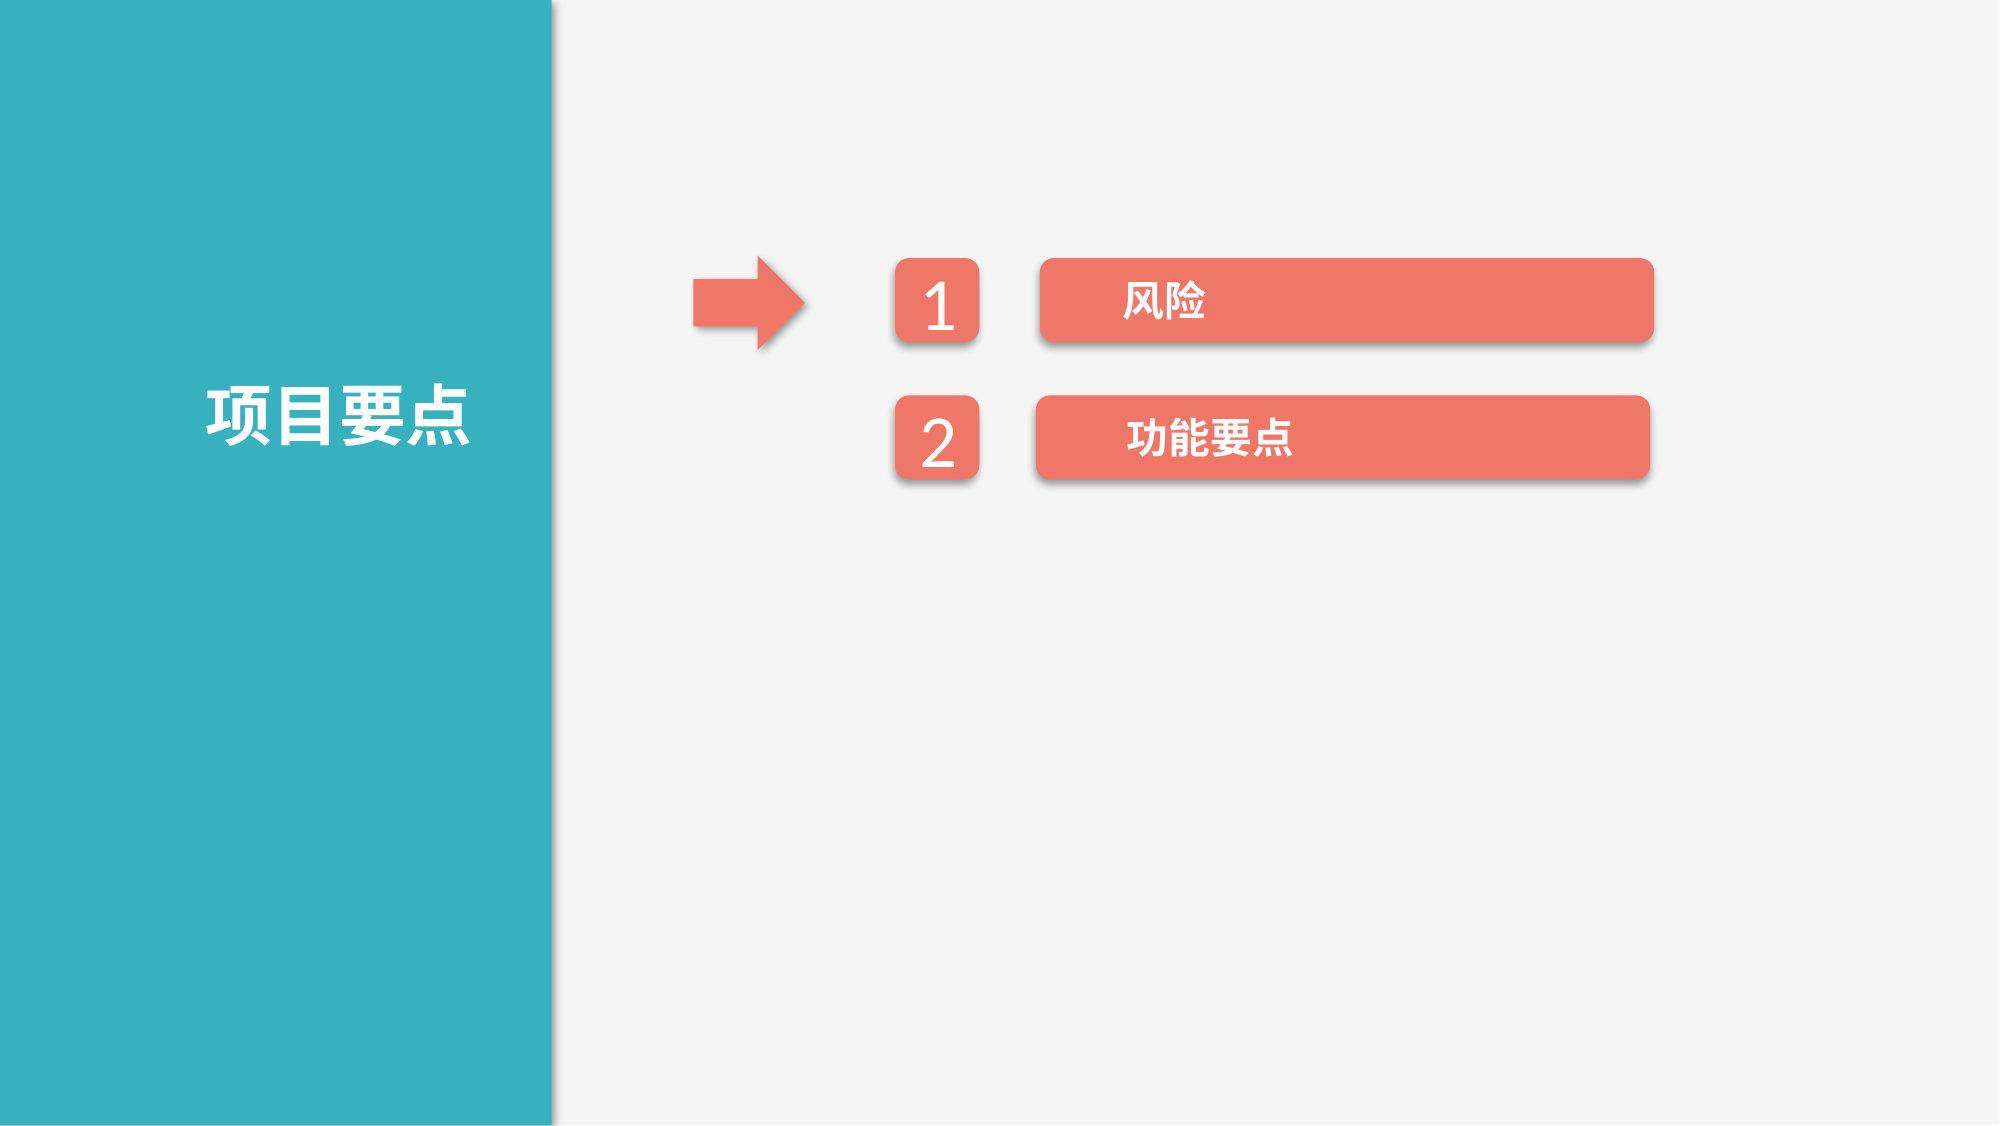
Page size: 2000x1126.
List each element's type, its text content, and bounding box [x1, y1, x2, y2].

text_box [0, 0, 552, 1126]
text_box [1035, 395, 1651, 480]
text_box [691, 253, 807, 352]
text_box 1 [892, 255, 982, 345]
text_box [1039, 257, 1655, 343]
text_box 项目要点 [31, 364, 493, 464]
text_box 2 [892, 393, 982, 482]
